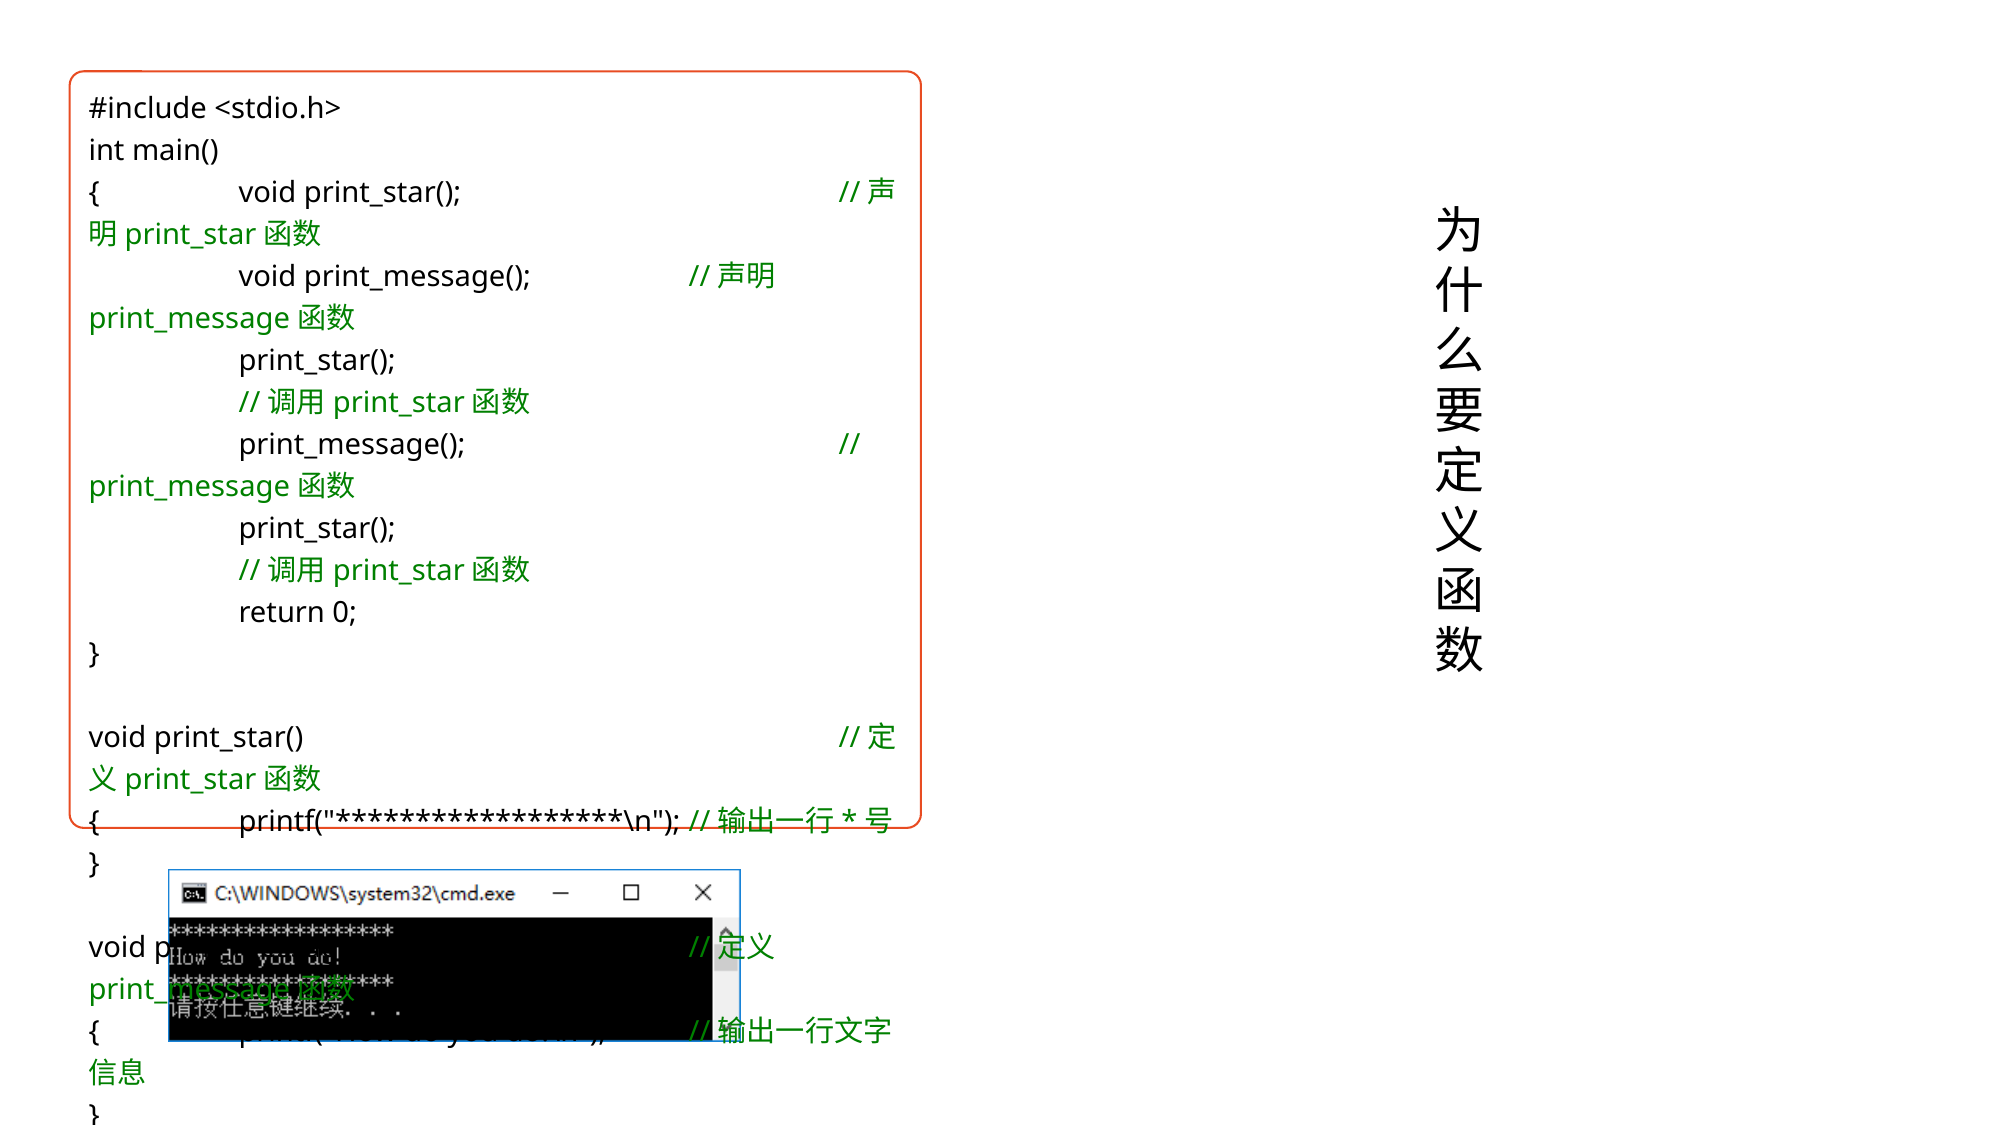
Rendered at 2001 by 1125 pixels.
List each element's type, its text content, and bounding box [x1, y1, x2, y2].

picture [168, 869, 741, 1042]
text_box #include <stdio.h> int main() { void print_star(); //声明print_star函数 void print_message(); //声明print_message函数 print_star(); //调用print_star函数 print_message(); //print_message函数 print_star(); //调用print_star函数 return 0; } void print_star() //定义print_star函数 { printf("******************\n"); //输出一行*号 } void print_message() //定义print_message函数 { printf("How do you do!\n"); //输出一行文字信息 } [68, 70, 922, 829]
text_box 为什么要定义函数 [1419, 191, 1497, 687]
